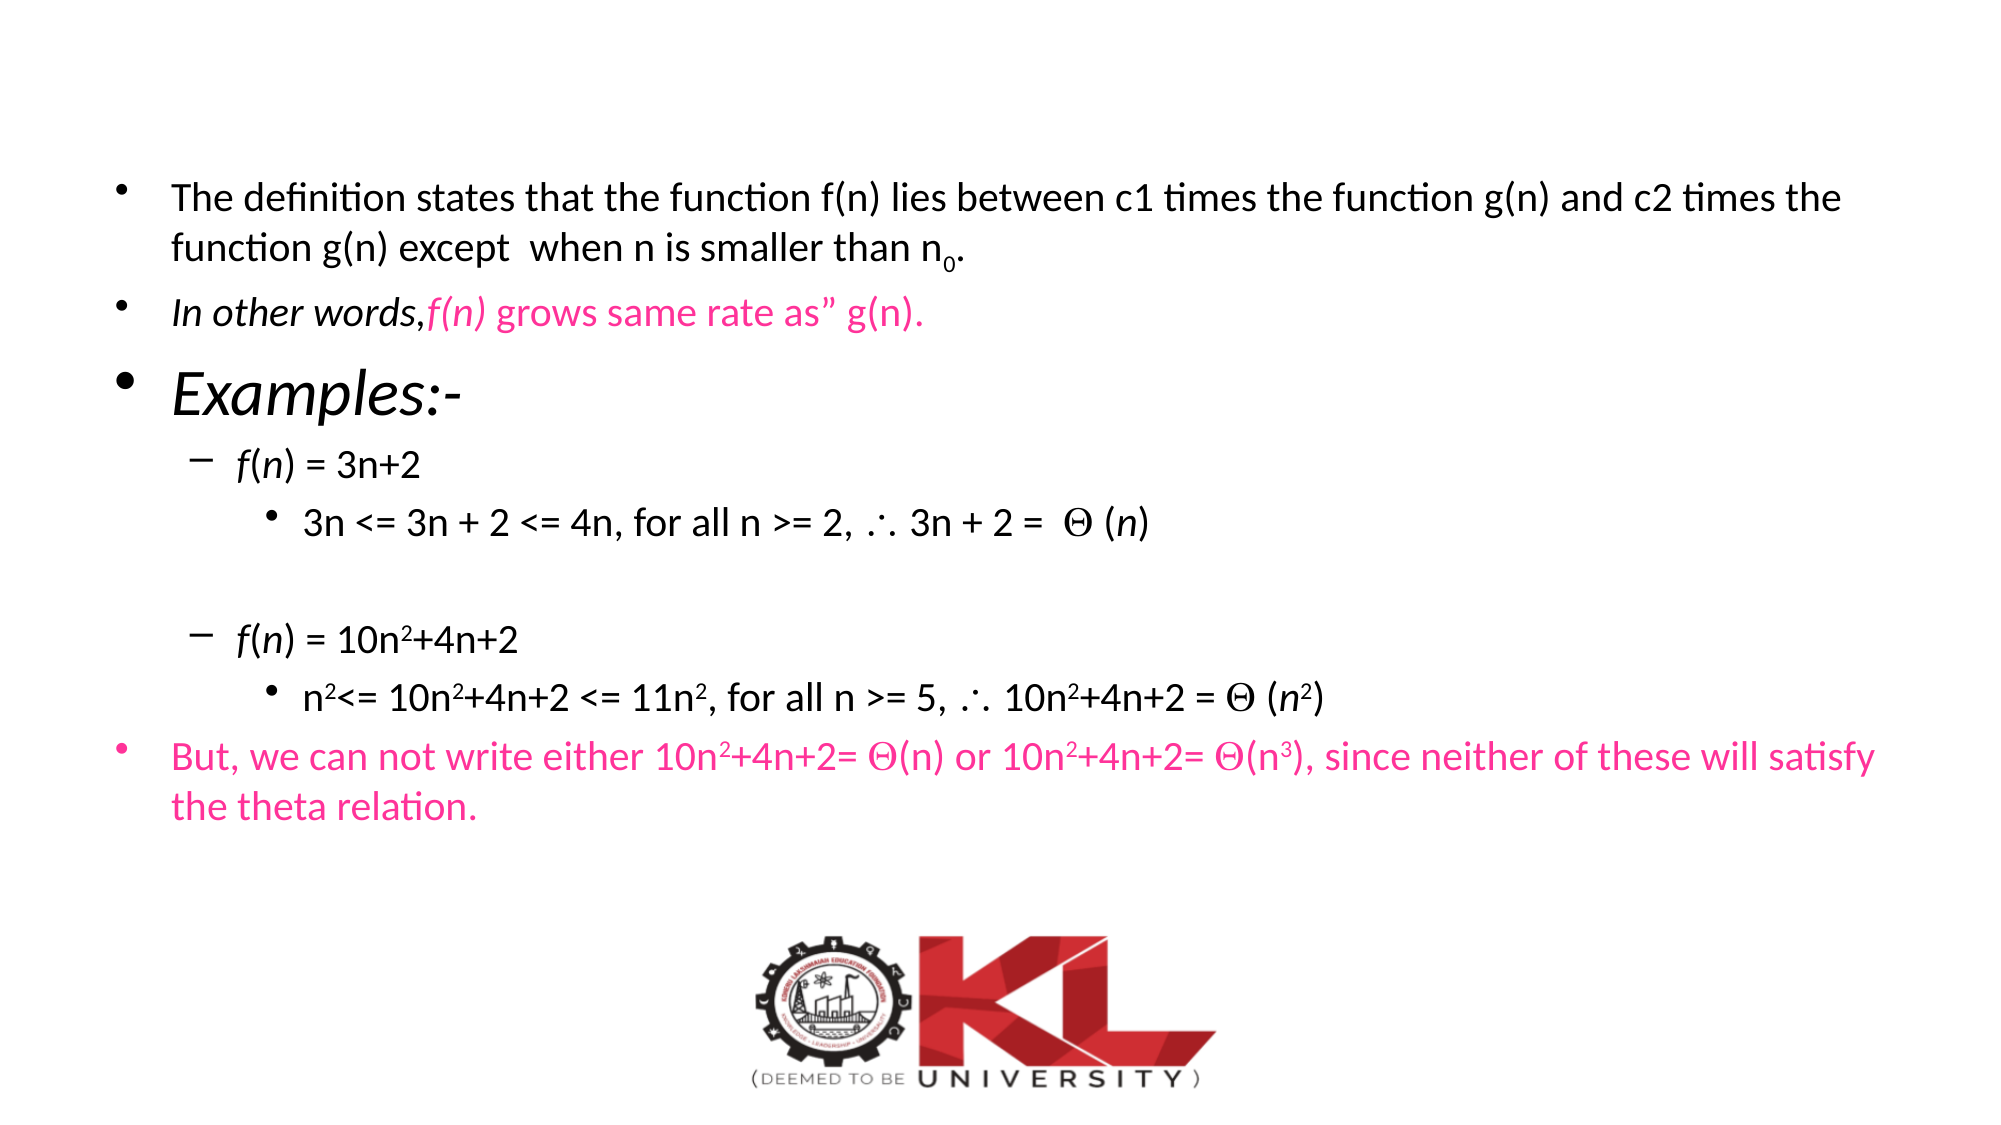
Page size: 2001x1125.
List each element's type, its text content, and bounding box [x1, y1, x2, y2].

text_box The definition states that the function f(n) lies between c1 times the function g(n) and c2 times the function g(n) except when n is smaller than n0. In other words,f(n) grows same rate as” g(n). Examples:- f(n) = 3n+2 3n <= 3n + 2 <= 4n, for all n >= 2,  3n + 2 =  (n) f(n) = 10n2+4n+2 n2<= 10n2+4n+2 <= 11n2, for all n >= 5,  10n2+4n+2 =  (n2) But, we can not write either 10n2+4n+2= (n) or 10n2+4n+2= (n3), since neither of these will satisfy the theta relation. [99, 162, 1950, 1038]
picture [738, 1038, 1220, 1095]
